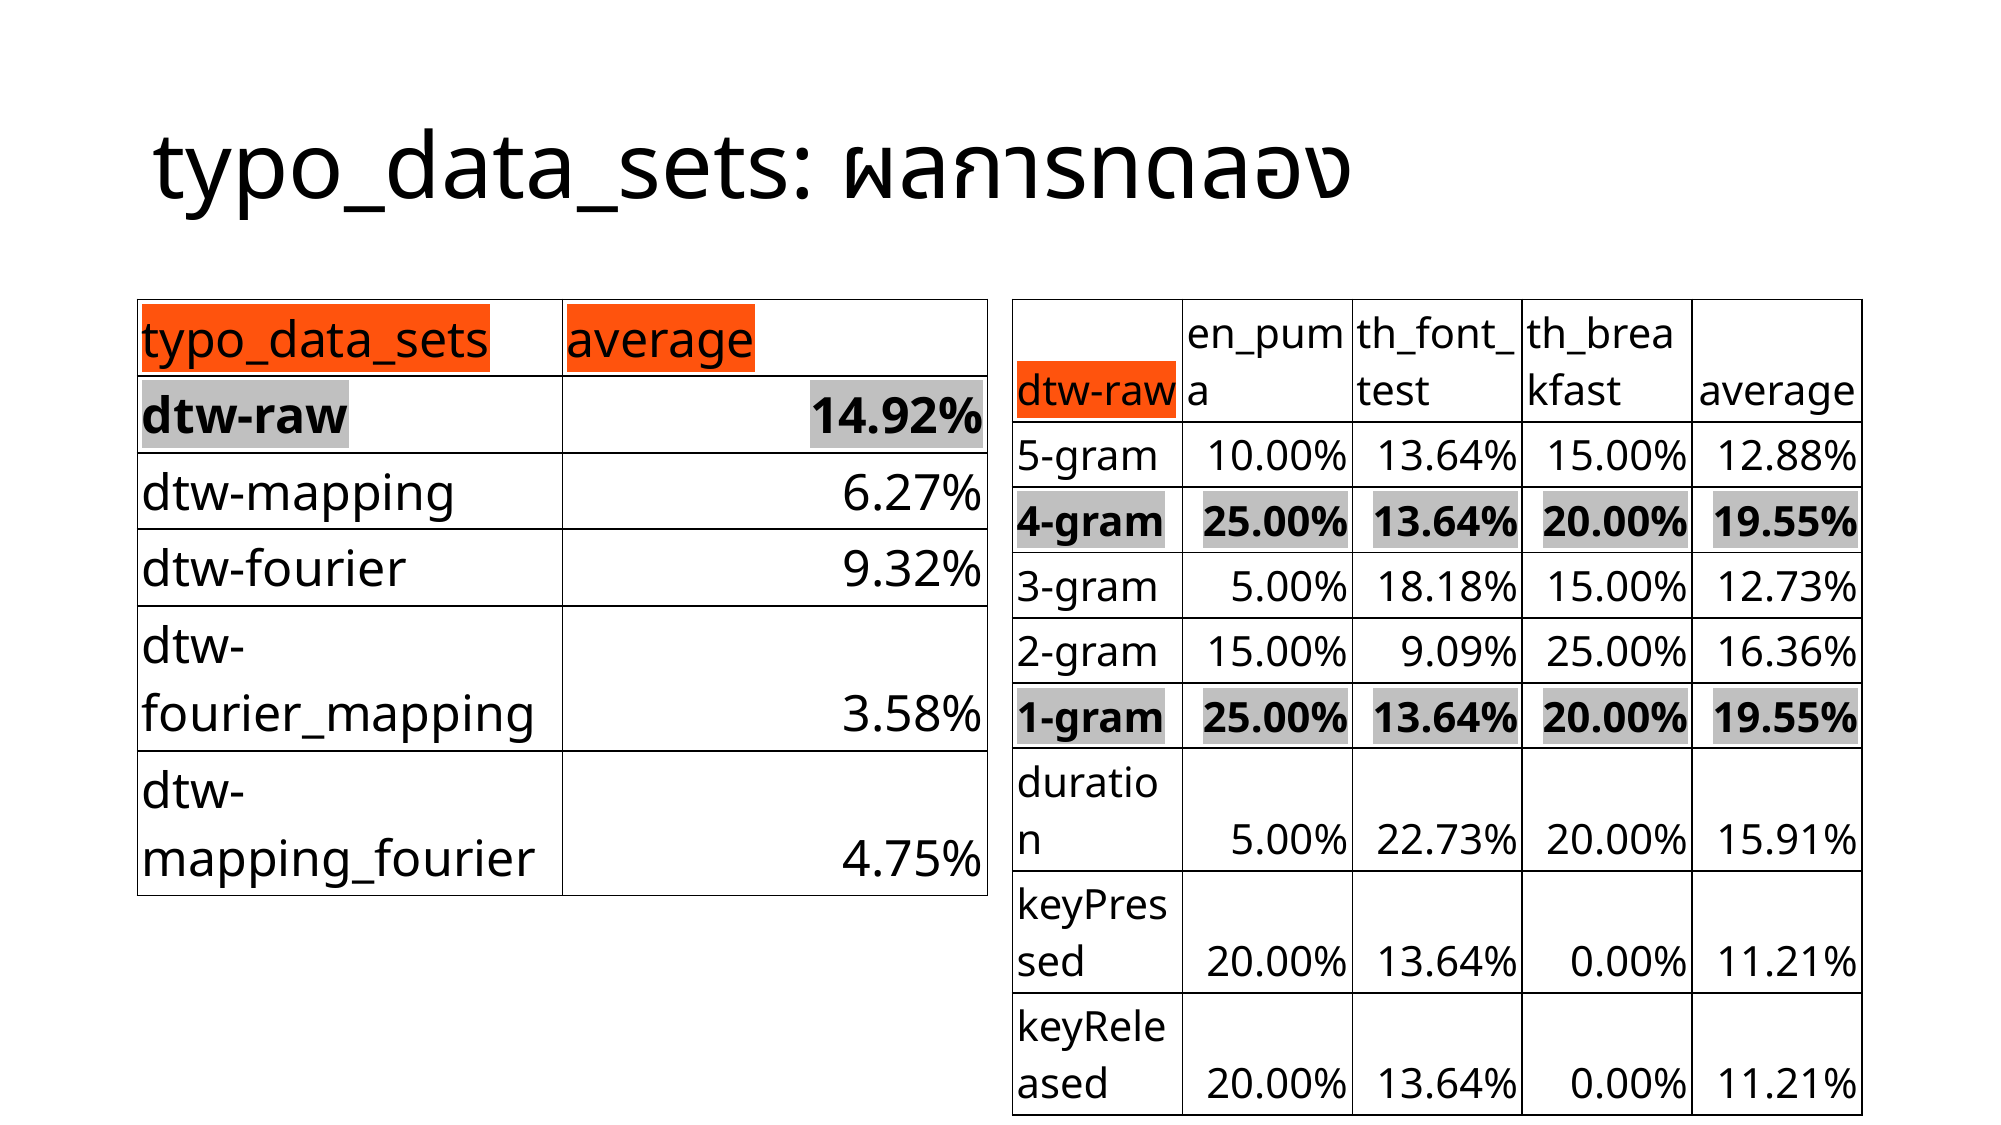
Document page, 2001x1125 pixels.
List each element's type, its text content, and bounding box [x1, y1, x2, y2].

table_cell 5.00% [1183, 749, 1352, 870]
table_cell 15.91% [1693, 749, 1861, 870]
table_header average [563, 300, 987, 375]
table_cell dtw-mapping [138, 454, 562, 528]
table_cell 10.00% [1183, 423, 1352, 486]
table_cell 13.64% [1353, 994, 1521, 1114]
table_cell 20.00% [1523, 684, 1691, 747]
table_cell 20.00% [1183, 872, 1352, 992]
table_cell 11.21% [1693, 994, 1861, 1114]
table_cell 4-gram [1013, 488, 1182, 552]
table_cell 20.00% [1523, 749, 1691, 870]
table_cell 2-gram [1013, 619, 1182, 682]
table_header en_puma [1183, 300, 1352, 421]
table_cell 3.58% [563, 607, 987, 750]
table_cell 15.00% [1523, 423, 1691, 486]
table_cell 12.88% [1693, 423, 1861, 486]
table_cell 0.00% [1523, 994, 1691, 1114]
title typo_data_sets: ผลการทดลอง [137, 59, 1863, 278]
table_cell 25.00% [1183, 488, 1352, 552]
table_cell 18.18% [1353, 553, 1521, 617]
table_header average [1693, 300, 1861, 421]
table_cell 13.64% [1353, 872, 1521, 992]
table_header dtw-raw [1013, 300, 1182, 421]
table_cell keyPressed [1013, 872, 1182, 992]
table_cell 14.92% [563, 377, 987, 452]
table_cell 13.64% [1353, 488, 1521, 552]
table_cell 1-gram [1013, 684, 1182, 747]
table_cell 5.00% [1183, 553, 1352, 617]
table_cell 4.75% [563, 752, 987, 895]
table_cell 25.00% [1183, 684, 1352, 747]
table_cell dtw-fourier [138, 530, 562, 605]
table_cell 5-gram [1013, 423, 1182, 486]
table_cell 9.32% [563, 530, 987, 605]
table_cell 13.64% [1353, 684, 1521, 747]
table_header th_breakfast [1523, 300, 1691, 421]
table_cell dtw-raw [138, 377, 562, 452]
table_cell 12.73% [1693, 553, 1861, 617]
table_cell 19.55% [1693, 684, 1861, 747]
table_cell 15.00% [1523, 553, 1691, 617]
table_cell duration [1013, 749, 1182, 870]
table_cell 13.64% [1353, 423, 1521, 486]
table_cell 0.00% [1523, 872, 1691, 992]
table_cell dtw-fourier_mapping [138, 607, 562, 750]
table_cell 6.27% [563, 454, 987, 528]
table_cell 3-gram [1013, 553, 1182, 617]
table_cell 20.00% [1523, 488, 1691, 552]
table_cell 15.00% [1183, 619, 1352, 682]
table_cell 11.21% [1693, 872, 1861, 992]
table_cell 19.55% [1693, 488, 1861, 552]
table_header typo_data_sets [138, 300, 562, 375]
table_cell 20.00% [1183, 994, 1352, 1114]
table_cell 9.09% [1353, 619, 1521, 682]
table_cell 22.73% [1353, 749, 1521, 870]
table_cell 25.00% [1523, 619, 1691, 682]
table_cell dtw-mapping_fourier [138, 752, 562, 895]
table_cell 16.36% [1693, 619, 1861, 682]
table_header th_font_test [1353, 300, 1521, 421]
table_cell keyReleased [1013, 994, 1182, 1114]
